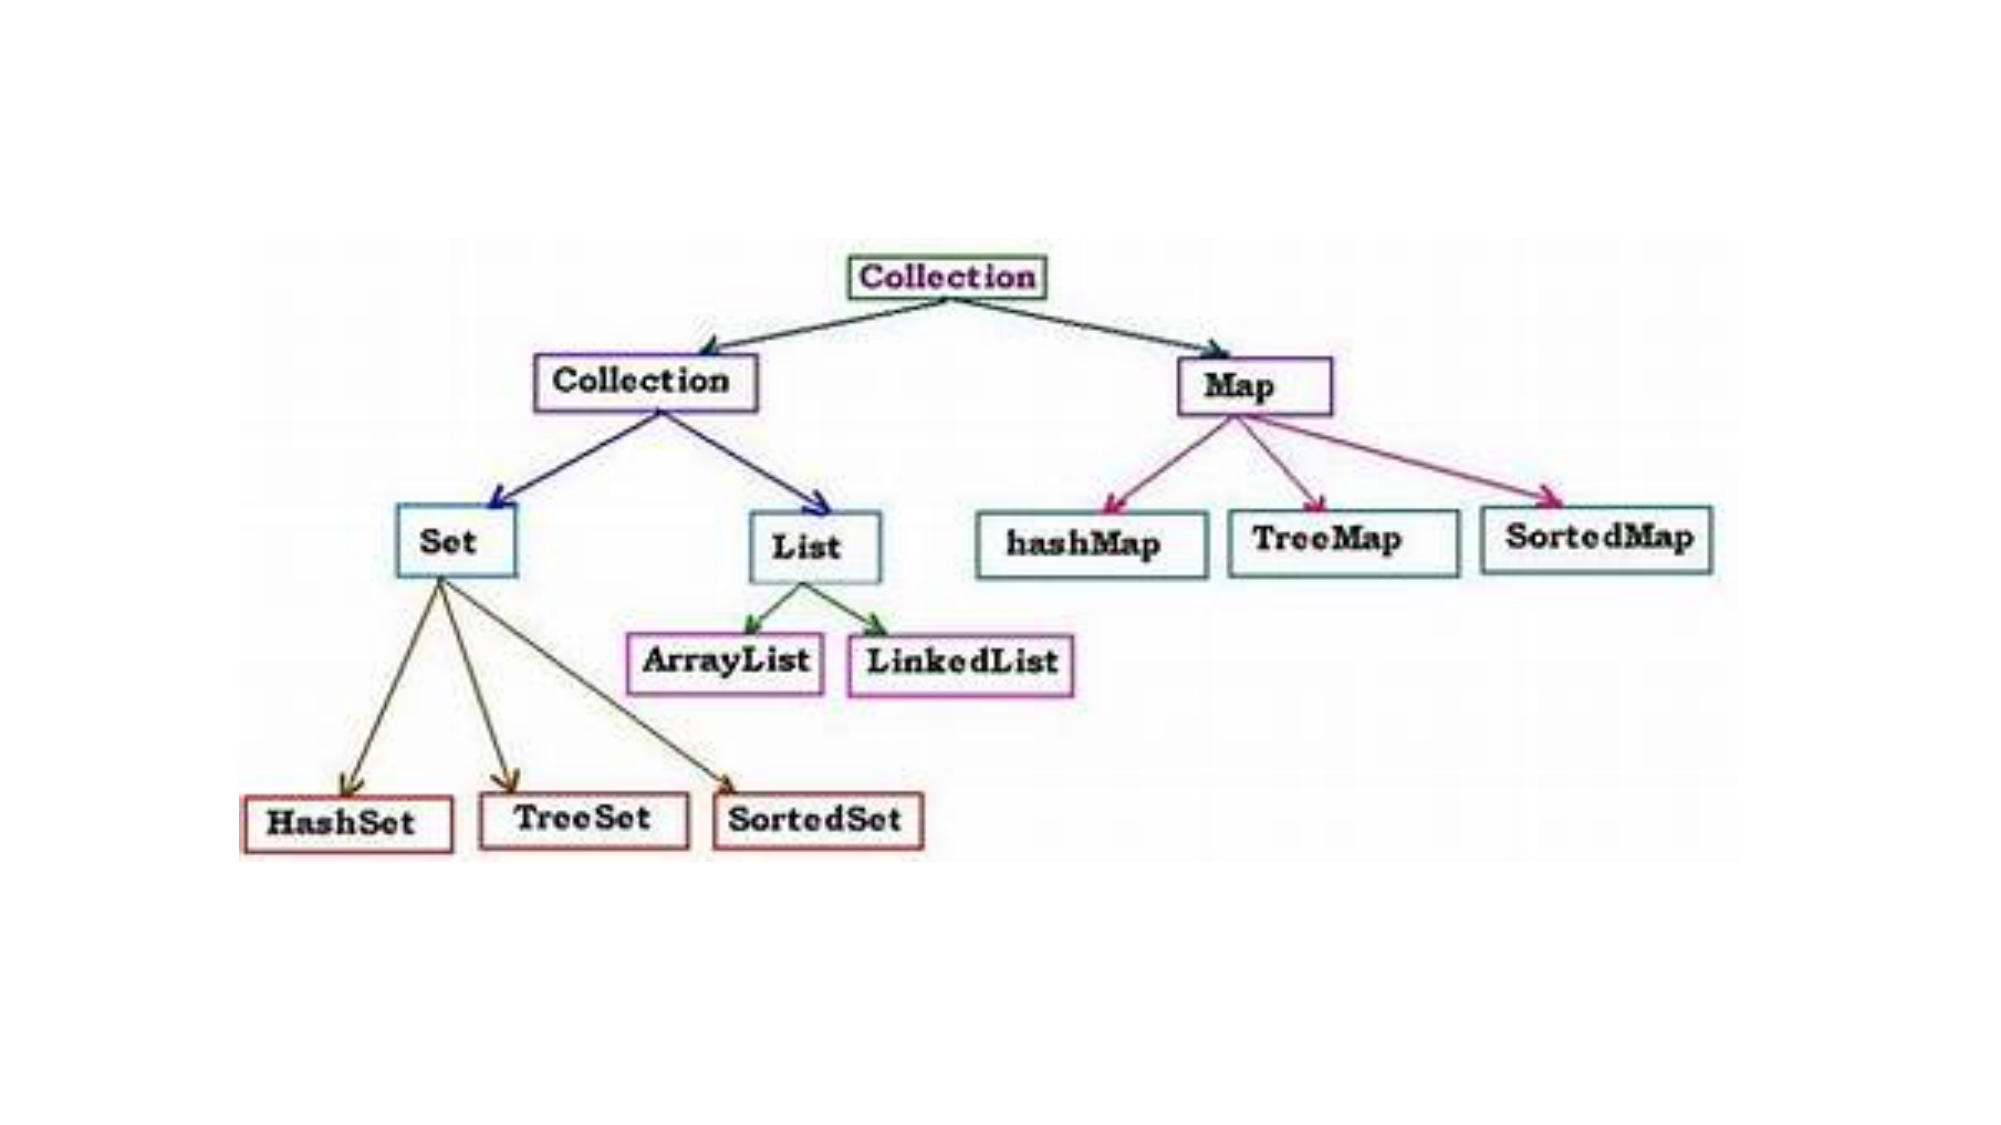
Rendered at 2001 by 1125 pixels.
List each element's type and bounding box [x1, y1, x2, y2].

picture [239, 238, 1739, 862]
